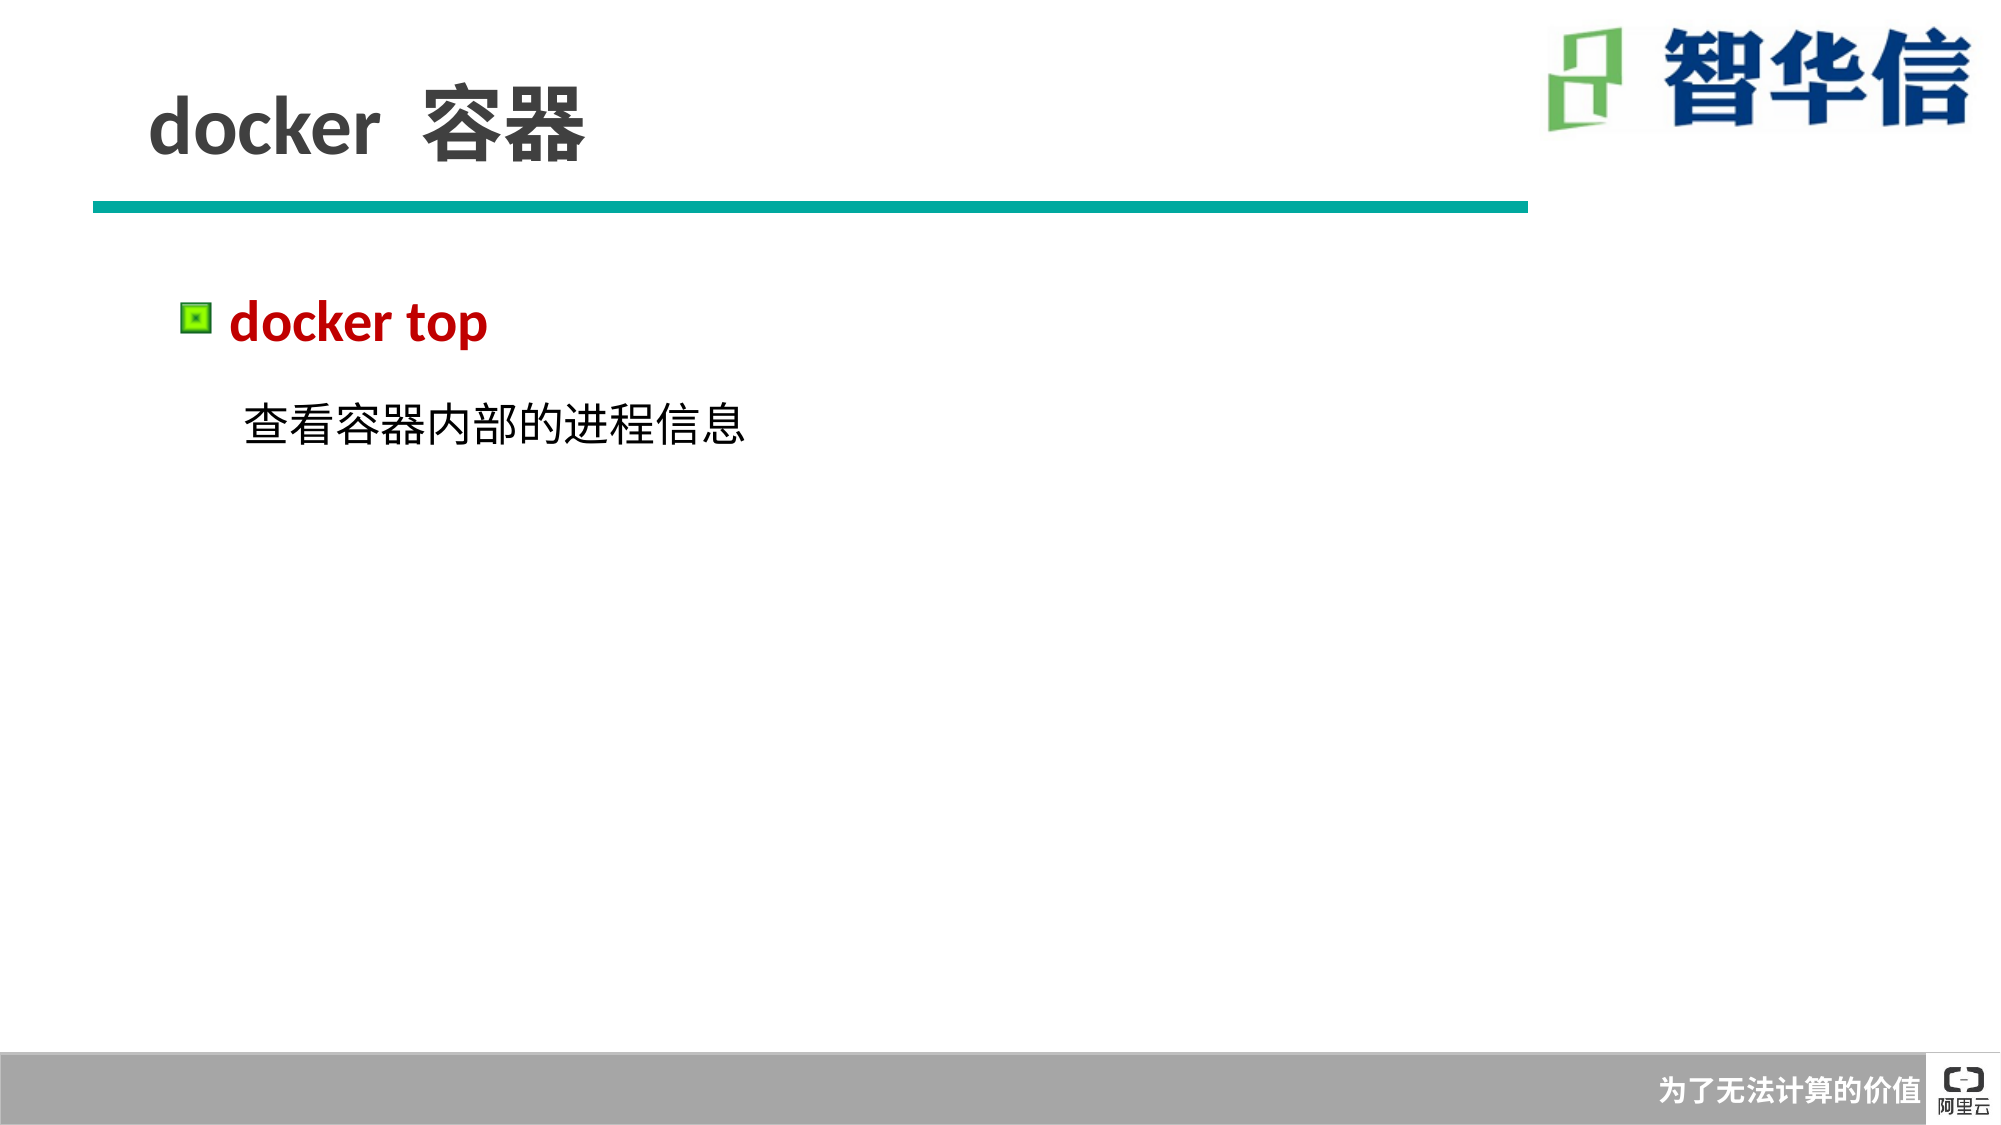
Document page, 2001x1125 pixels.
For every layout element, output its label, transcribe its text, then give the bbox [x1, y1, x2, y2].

text_box 查看容器内部的进程信息 [176, 377, 1820, 1004]
text_box docker top [160, 259, 1880, 378]
picture [1539, 19, 1987, 141]
picture [175, 297, 217, 339]
text_box docker 容器 [133, 61, 792, 181]
picture [1926, 1053, 2001, 1125]
